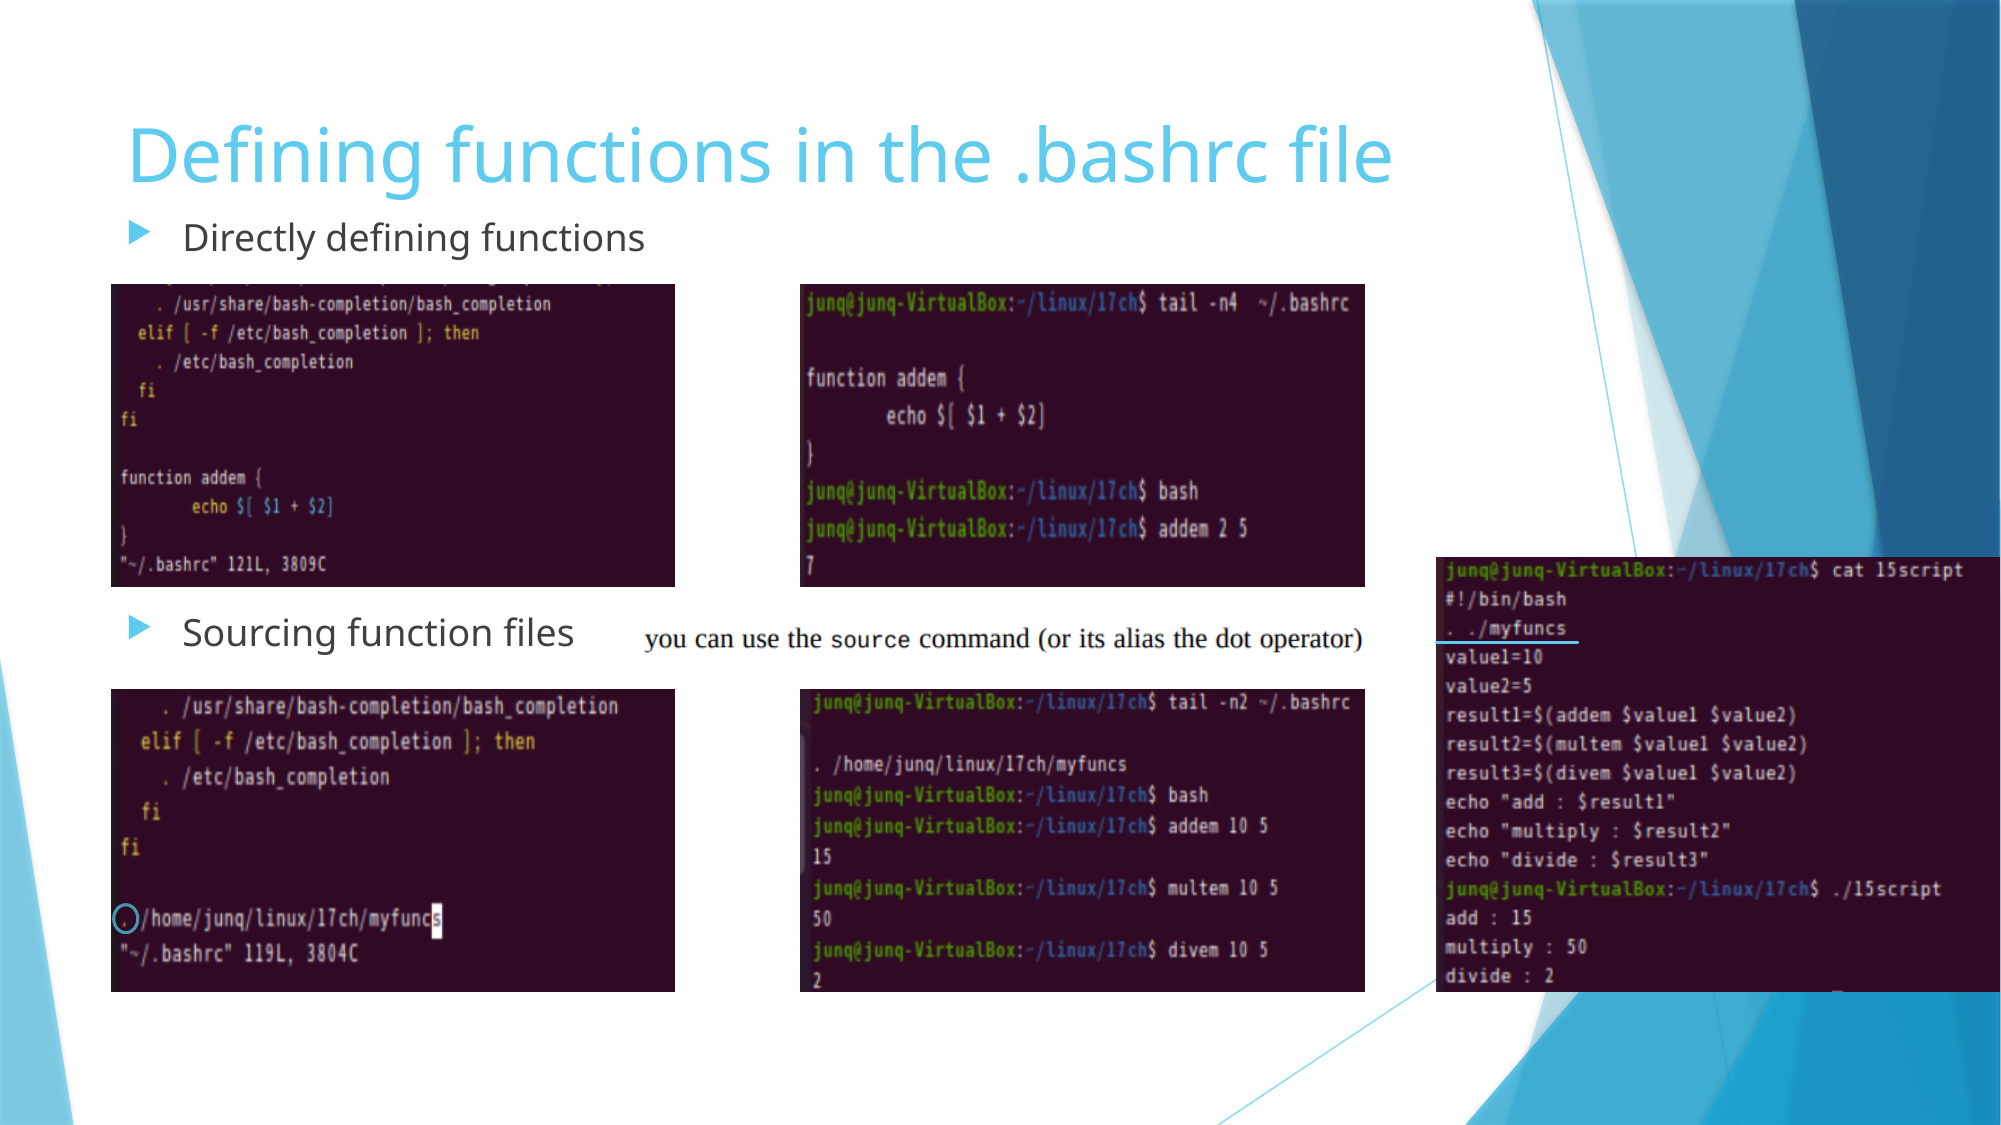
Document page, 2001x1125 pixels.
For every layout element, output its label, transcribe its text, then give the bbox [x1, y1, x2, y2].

picture [110, 688, 676, 993]
picture [799, 688, 1365, 993]
picture [799, 283, 1365, 588]
picture [1435, 557, 2000, 993]
list Directly defining functions Sourcing function files [111, 206, 1522, 992]
title Defining functions in the .bashrc file [111, 99, 1522, 206]
picture [110, 283, 676, 588]
picture [641, 620, 1365, 656]
